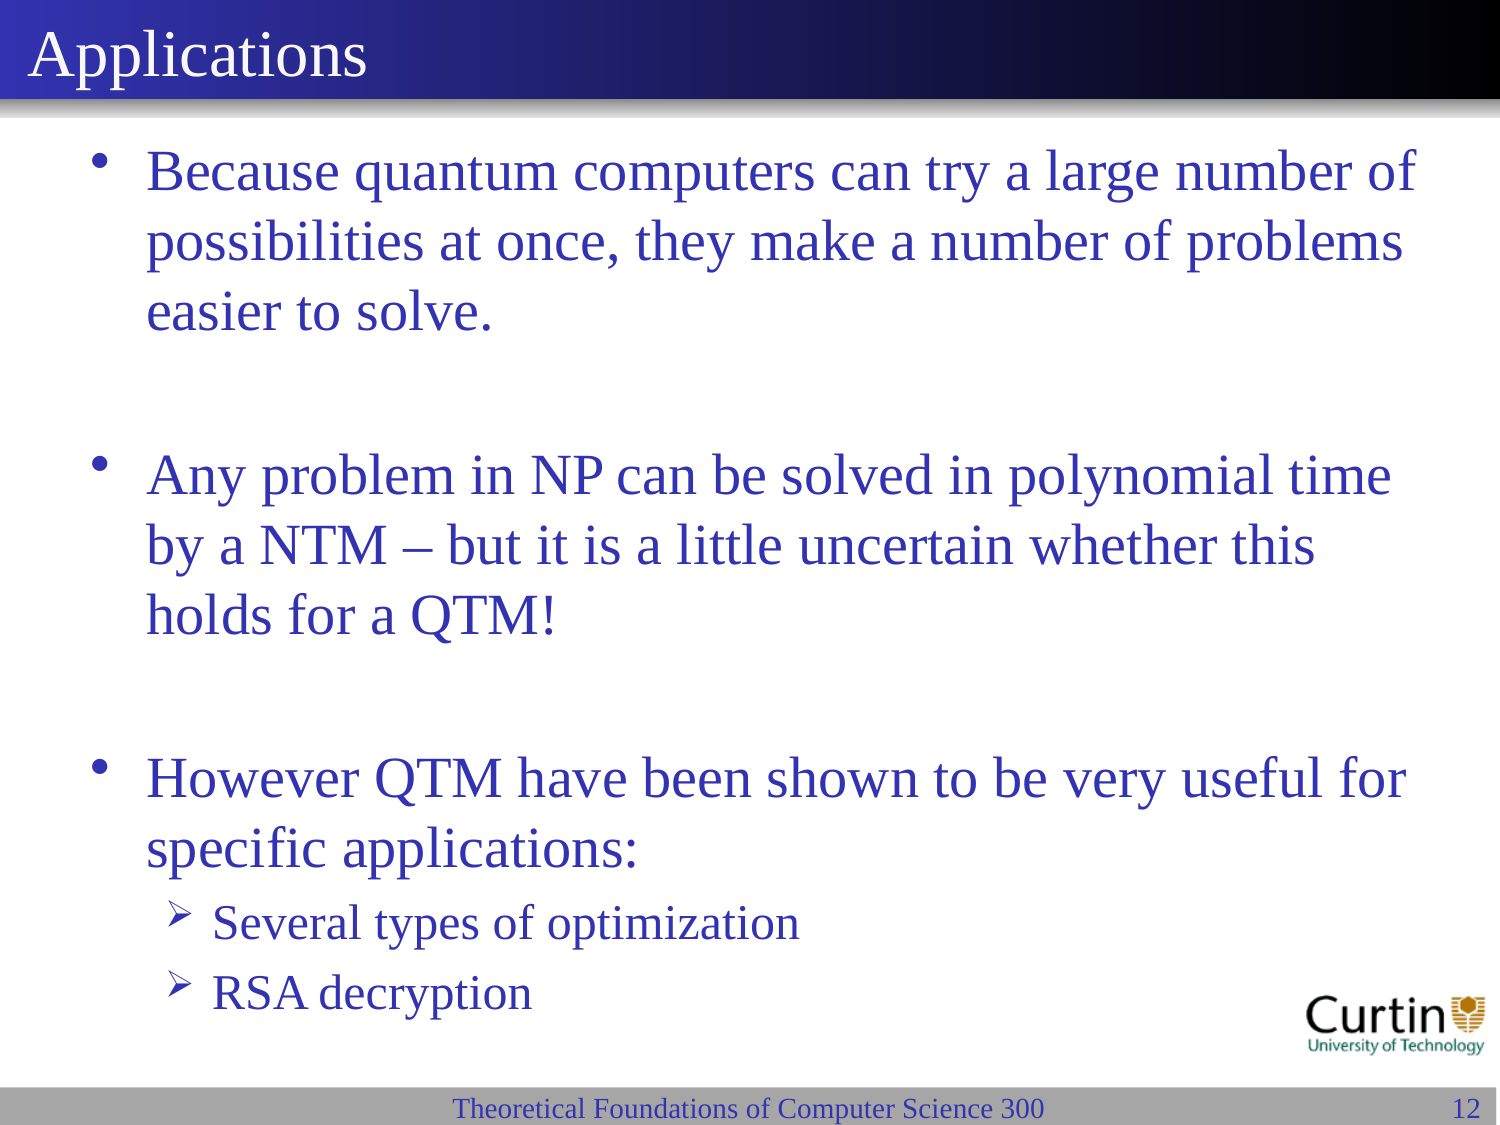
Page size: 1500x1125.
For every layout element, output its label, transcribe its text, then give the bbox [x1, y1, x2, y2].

picture [1293, 964, 1500, 1088]
title Applications [12, 0, 1475, 100]
list Because quantum computers can try a large number of possibilities at once, they make a number of problems easier to solve. Any problem in NP can be solved in polynomial time by a NTM – but it is a little uncertain whether this holds for a QTM! However QTM have been shown to be very useful for specific applications: Several types of optimization RSA decryption [75, 125, 1463, 1070]
